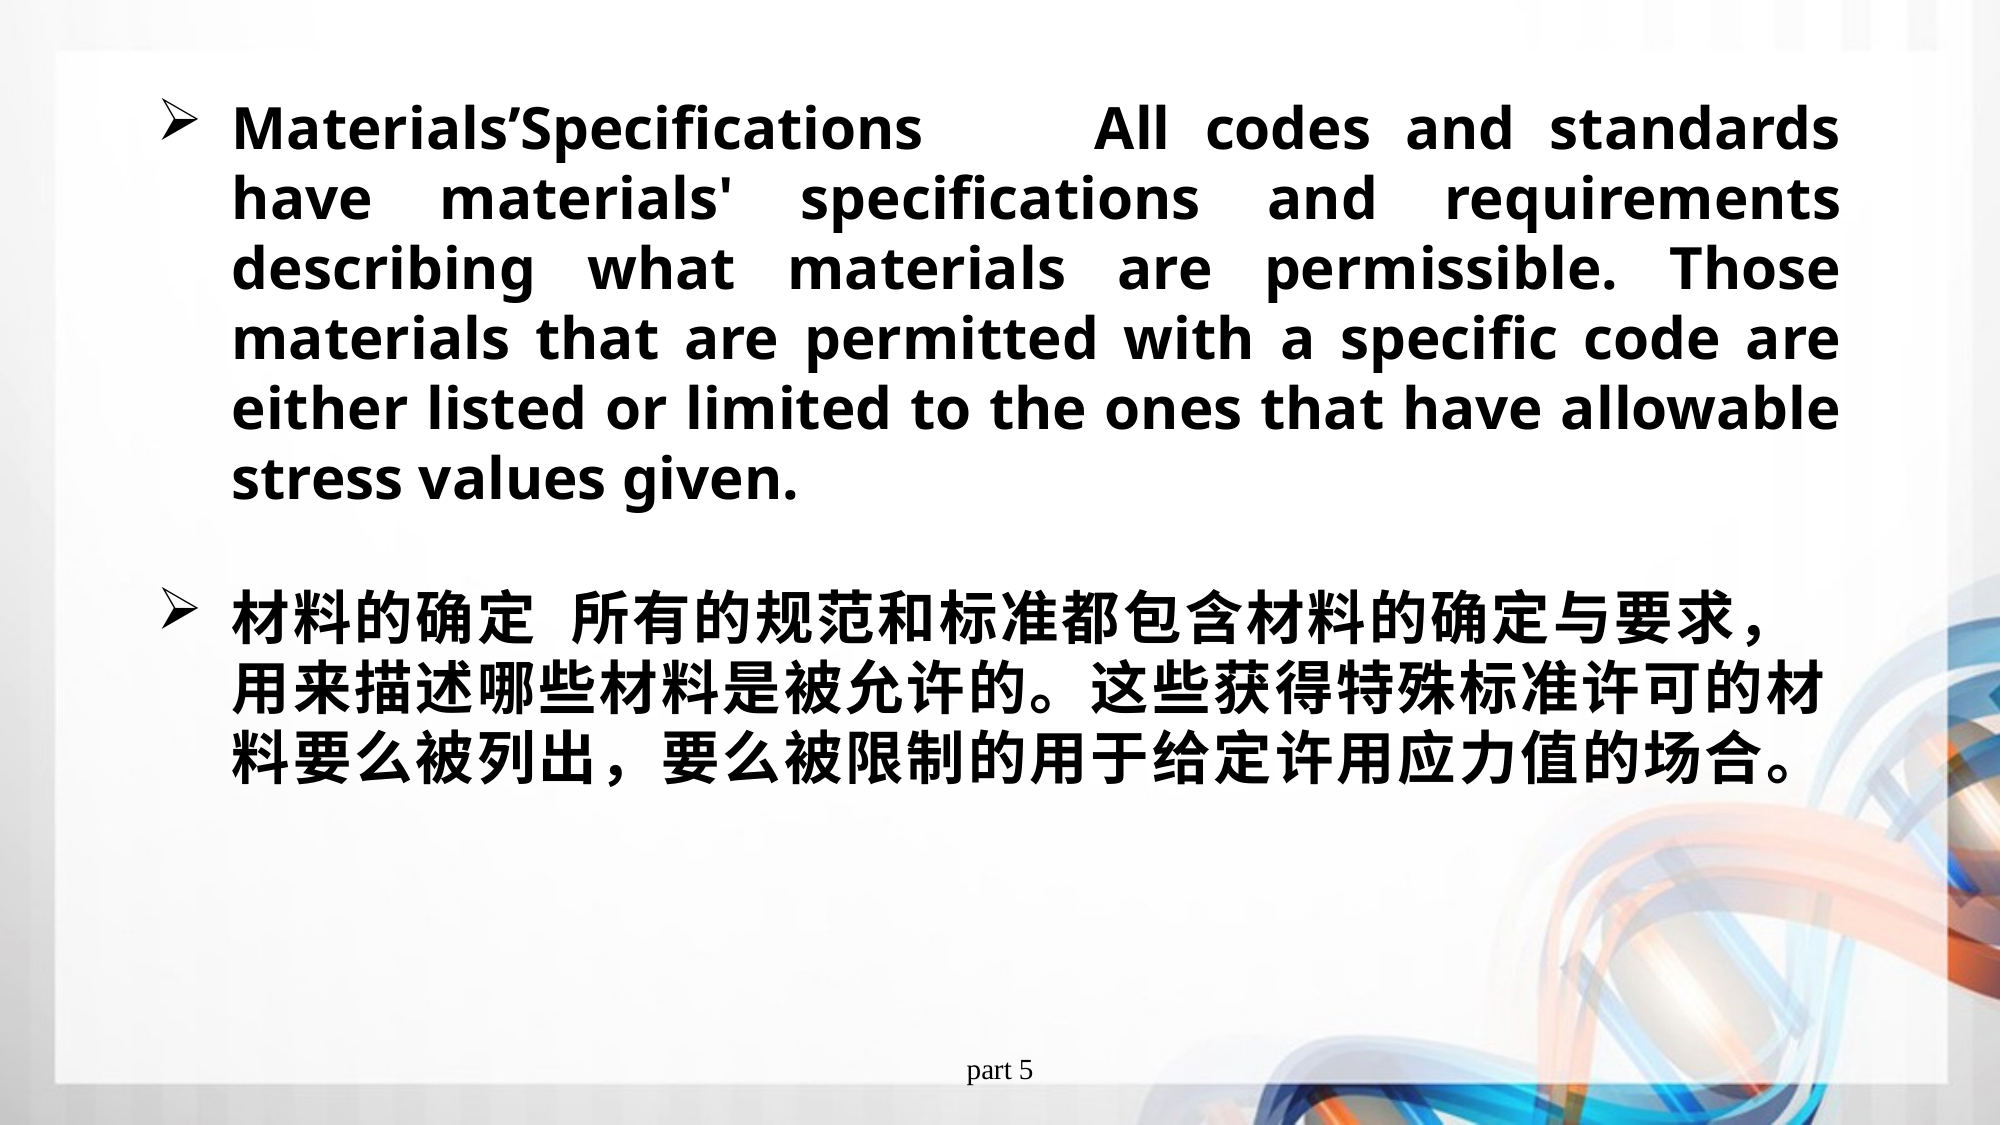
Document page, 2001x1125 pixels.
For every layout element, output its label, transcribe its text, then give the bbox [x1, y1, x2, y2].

text_box Materials’Specifications All codes and standards have materials' specifications and requirements describing what materials are permissible. Those materials that are permitted with a specific code are either listed or limited to the ones that have allowable stress values given. 材料的确定 所有的规范和标准都包含材料的确定与要求，用来描述哪些材料是被允许的。这些获得特殊标准许可的材料要么被列出，要么被限制的用于给定许用应力值的场合。 [142, 83, 1856, 799]
footer part 5 [675, 1041, 1325, 1094]
